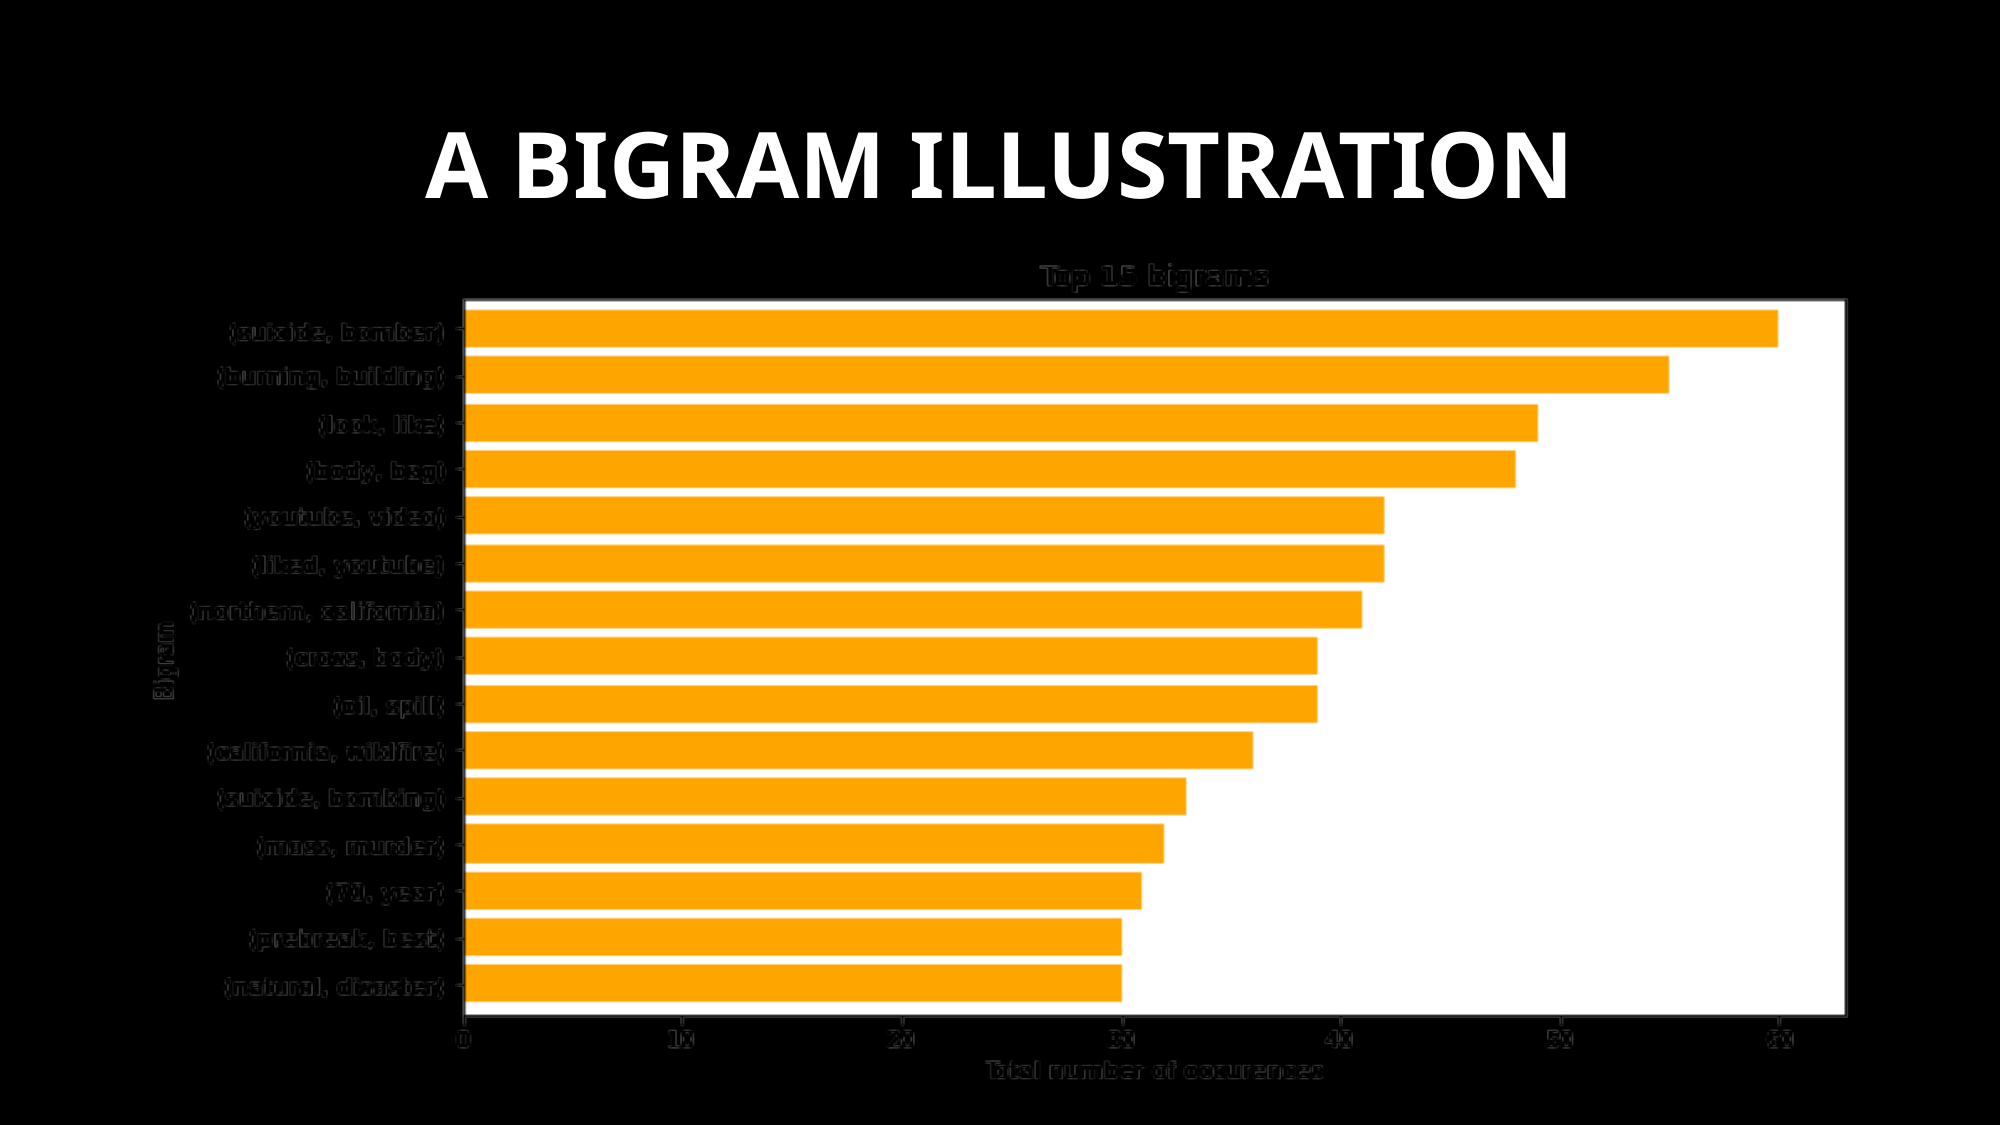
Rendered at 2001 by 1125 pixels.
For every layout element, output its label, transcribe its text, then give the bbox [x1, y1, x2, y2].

title A BIGRAM ILLUSTRATION [137, 59, 1863, 249]
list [137, 249, 1863, 1099]
